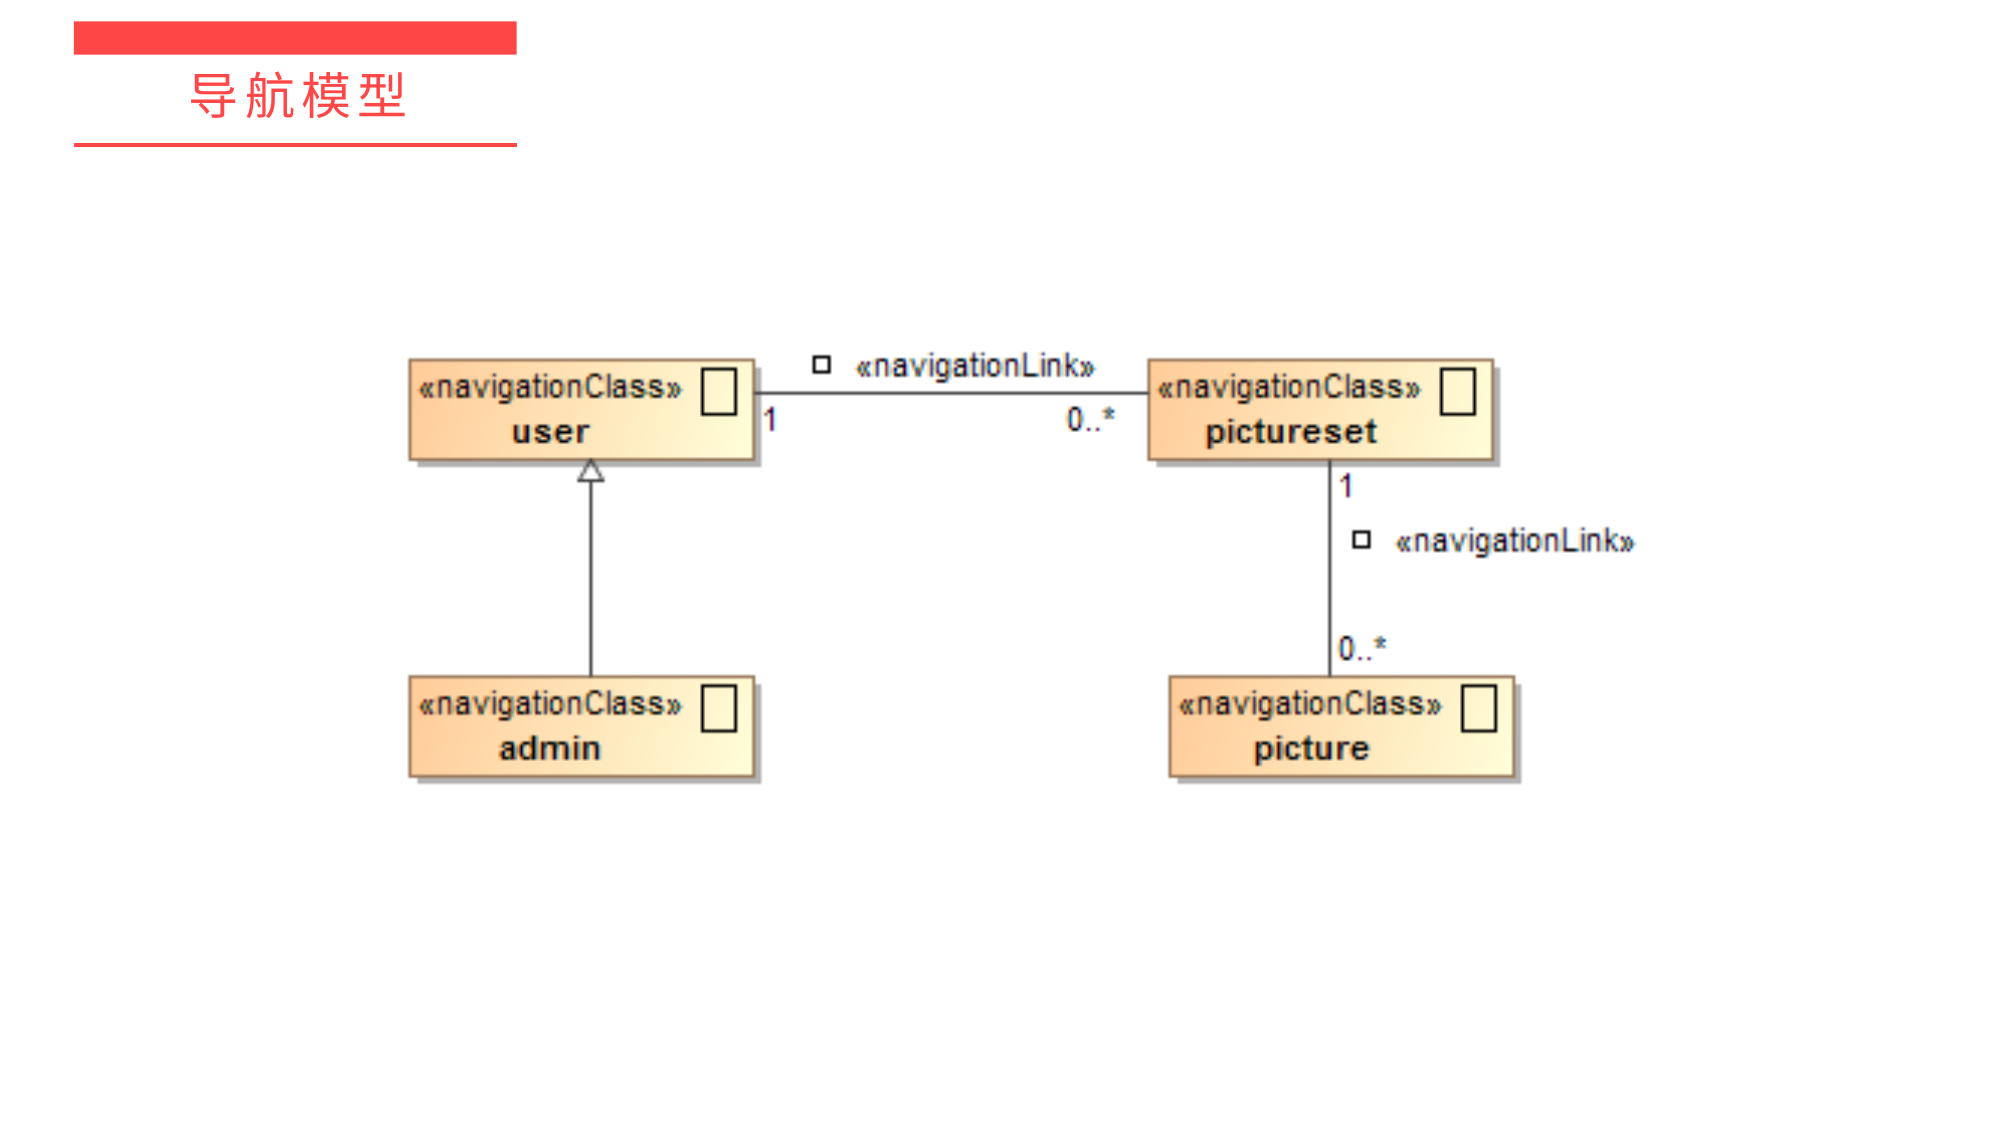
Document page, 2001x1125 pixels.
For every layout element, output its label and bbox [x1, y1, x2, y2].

text_box [73, 21, 517, 146]
picture [252, 235, 1806, 884]
